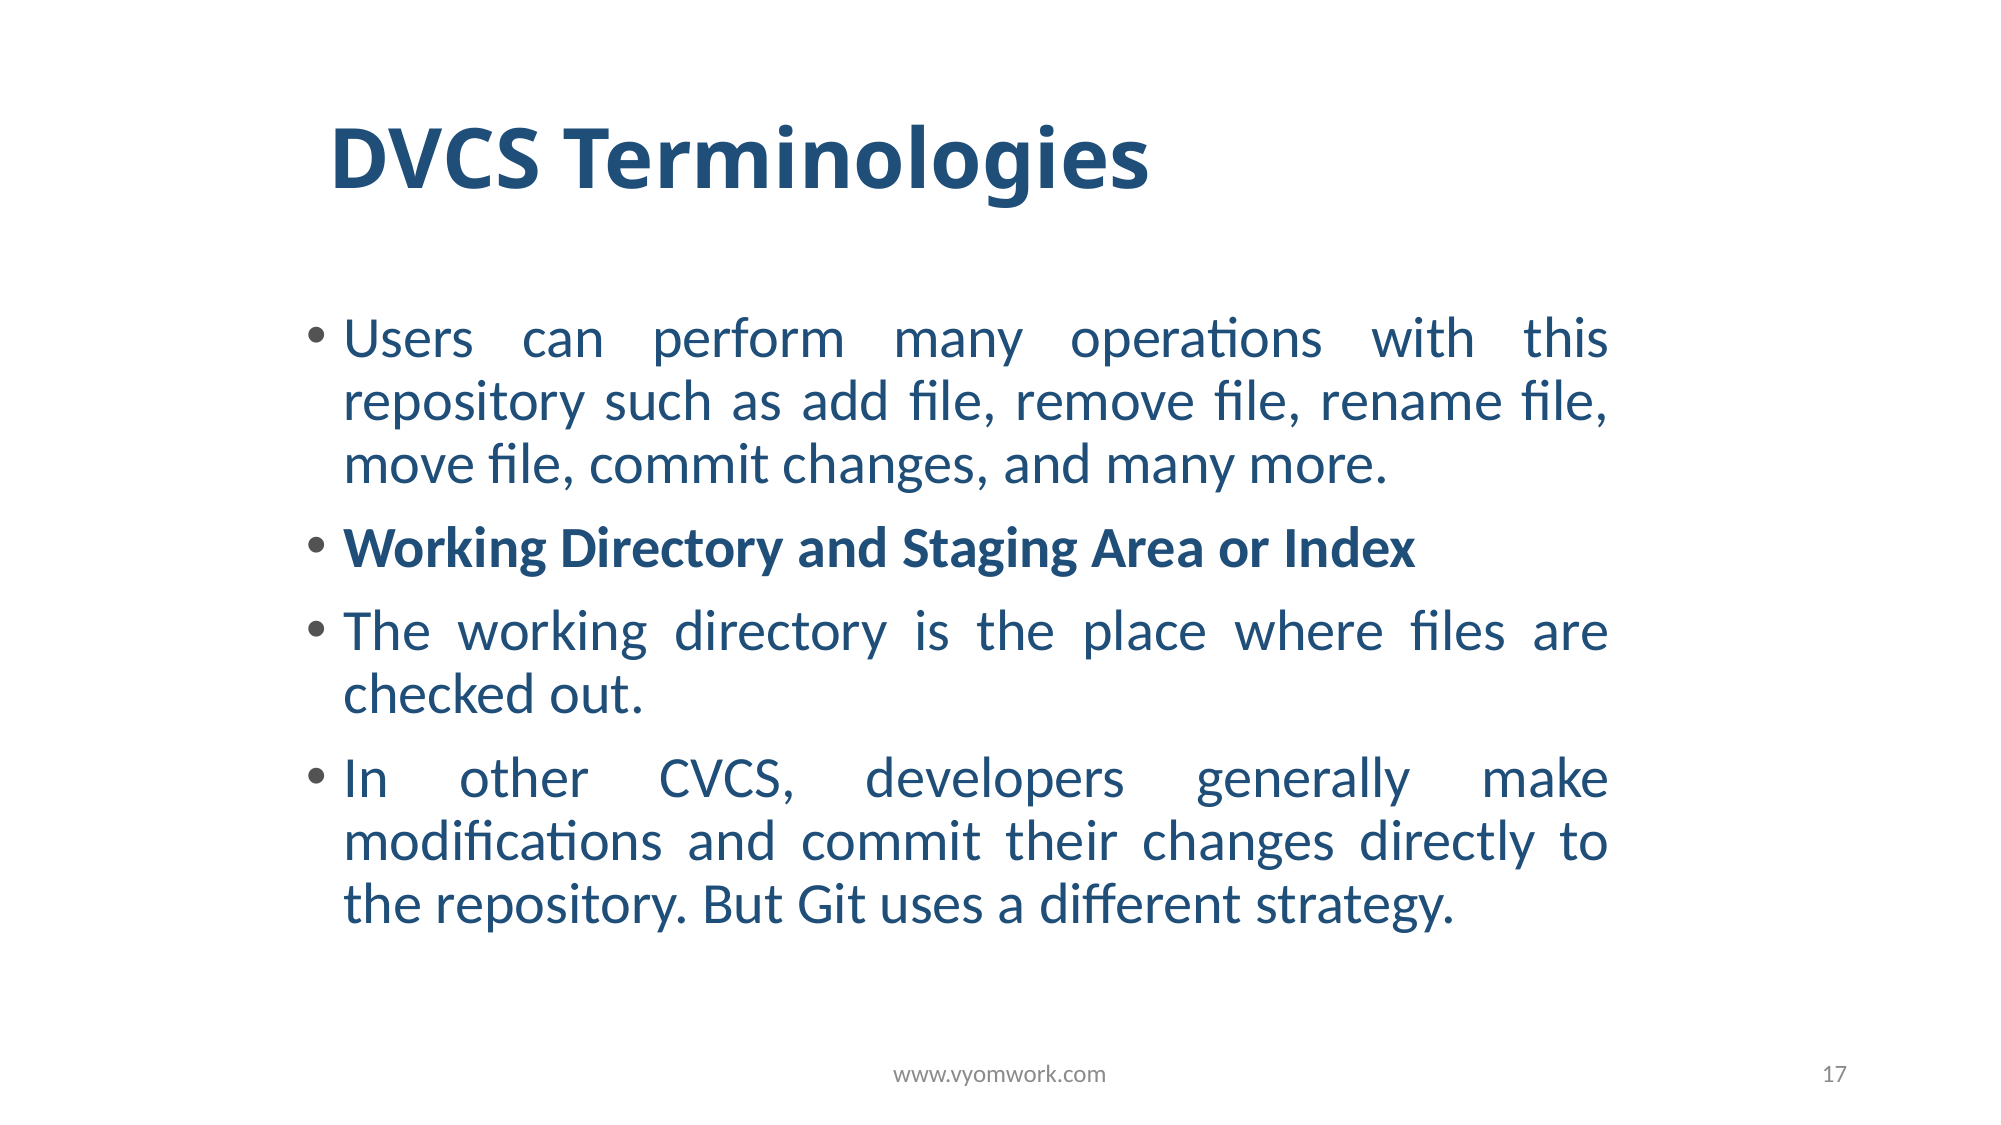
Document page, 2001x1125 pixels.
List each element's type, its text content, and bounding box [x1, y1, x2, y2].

slide_number 17 [1412, 1042, 1863, 1103]
list Users can perform many operations with this repository such as add file, remove file, rename file, move file, commit changes, and many more. Working Directory and Staging Area or Index The working directory is the place where files are checked out. In other CVCS, developers generally make modifications and commit their changes directly to the repository. But Git uses a different strategy. [291, 299, 1626, 1014]
title DVCS Terminologies [313, 52, 1879, 271]
footer www.vyomwork.com [662, 1042, 1338, 1103]
